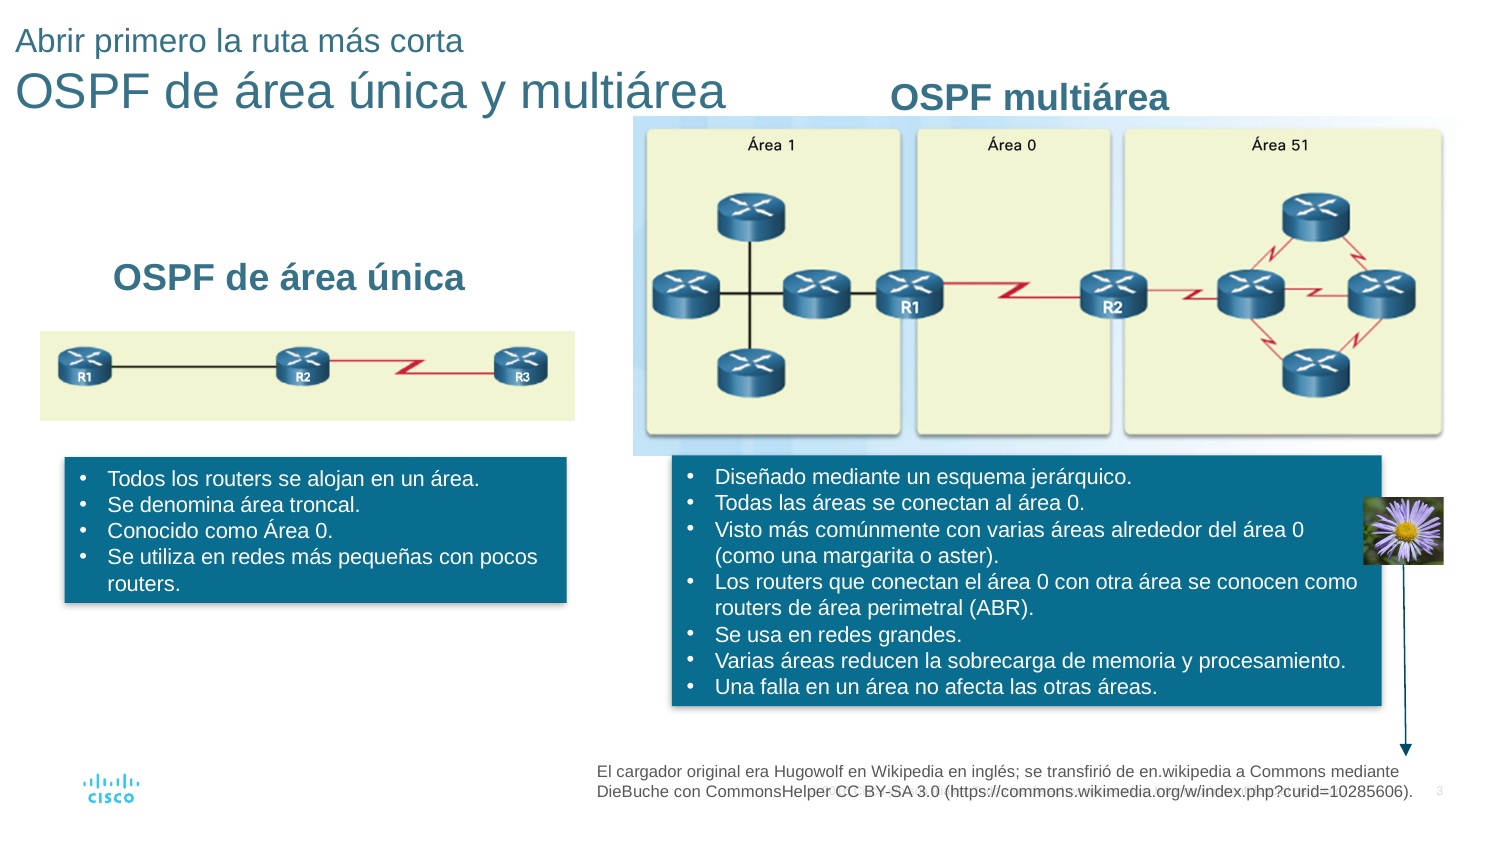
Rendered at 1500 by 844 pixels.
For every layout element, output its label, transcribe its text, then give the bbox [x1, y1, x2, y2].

picture [1364, 496, 1444, 565]
text_box Diseñado mediante un esquema jerárquico. Todas las áreas se conectan al área 0. Visto más comúnmente con varias áreas alrededor del área 0 (como una margarita o aster). Los routers que conectan el área 0 con otra área se conocen como routers de área perimetral (ABR). Se usa en redes grandes. Varias áreas reducen la sobrecarga de memoria y procesamiento. Una falla en un área no afecta las otras áreas. [671, 464, 1382, 707]
text_box OSPF multiárea [875, 65, 1247, 115]
text_box El cargador original era Hugowolf en Wikipedia en inglés; se transfirió de en.wikipedia a Commons mediante DieBuche con CommonsHelper CC BY-SA 3.0 (https://commons.wikimedia.org/w/index.php?curid=10285606). [582, 753, 1490, 809]
text_box OSPF de área única [98, 245, 480, 305]
title Abrir primero la ruta más corta OSPF de área única y multiárea [0, 6, 1500, 131]
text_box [1403, 564, 1407, 757]
picture [40, 331, 575, 421]
picture [633, 116, 1457, 456]
text_box Todos los routers se alojan en un área. Se denomina área troncal. Conocido como Área 0. Se utiliza en redes más pequeñas con pocos routers. [64, 457, 567, 603]
